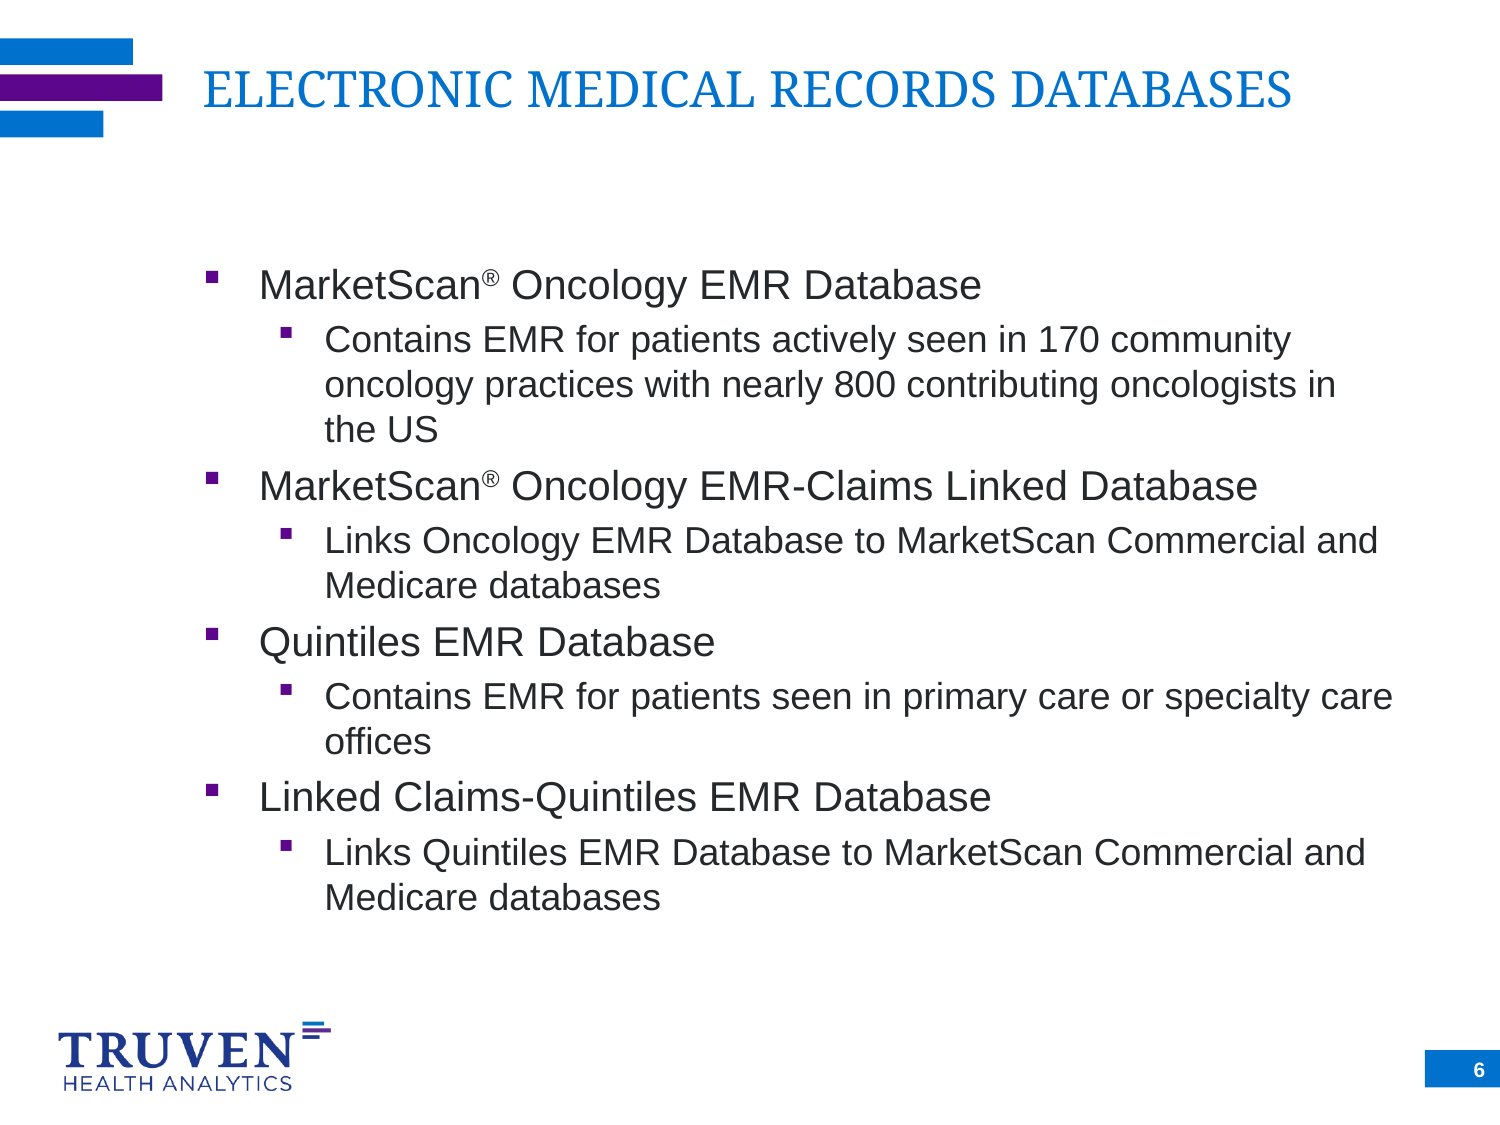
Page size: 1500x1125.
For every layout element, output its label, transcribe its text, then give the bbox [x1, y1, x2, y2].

list MarketScan® Oncology EMR Database Contains EMR for patients actively seen in 170 community oncology practices with nearly 800 contributing oncologists in the US MarketScan® Oncology EMR-Claims Linked Database Links Oncology EMR Database to MarketScan Commercial and Medicare databases Quintiles EMR Database Contains EMR for patients seen in primary care or specialty care offices Linked Claims-Quintiles EMR Database Links Quintiles EMR Database to MarketScan Commercial and Medicare databases [187, 249, 1413, 1013]
picture [24, 987, 365, 1125]
slide_number 6 [1412, 1050, 1500, 1088]
title ELECTRONIC MEDICAL RECORDS DATABASES [187, 24, 1425, 150]
